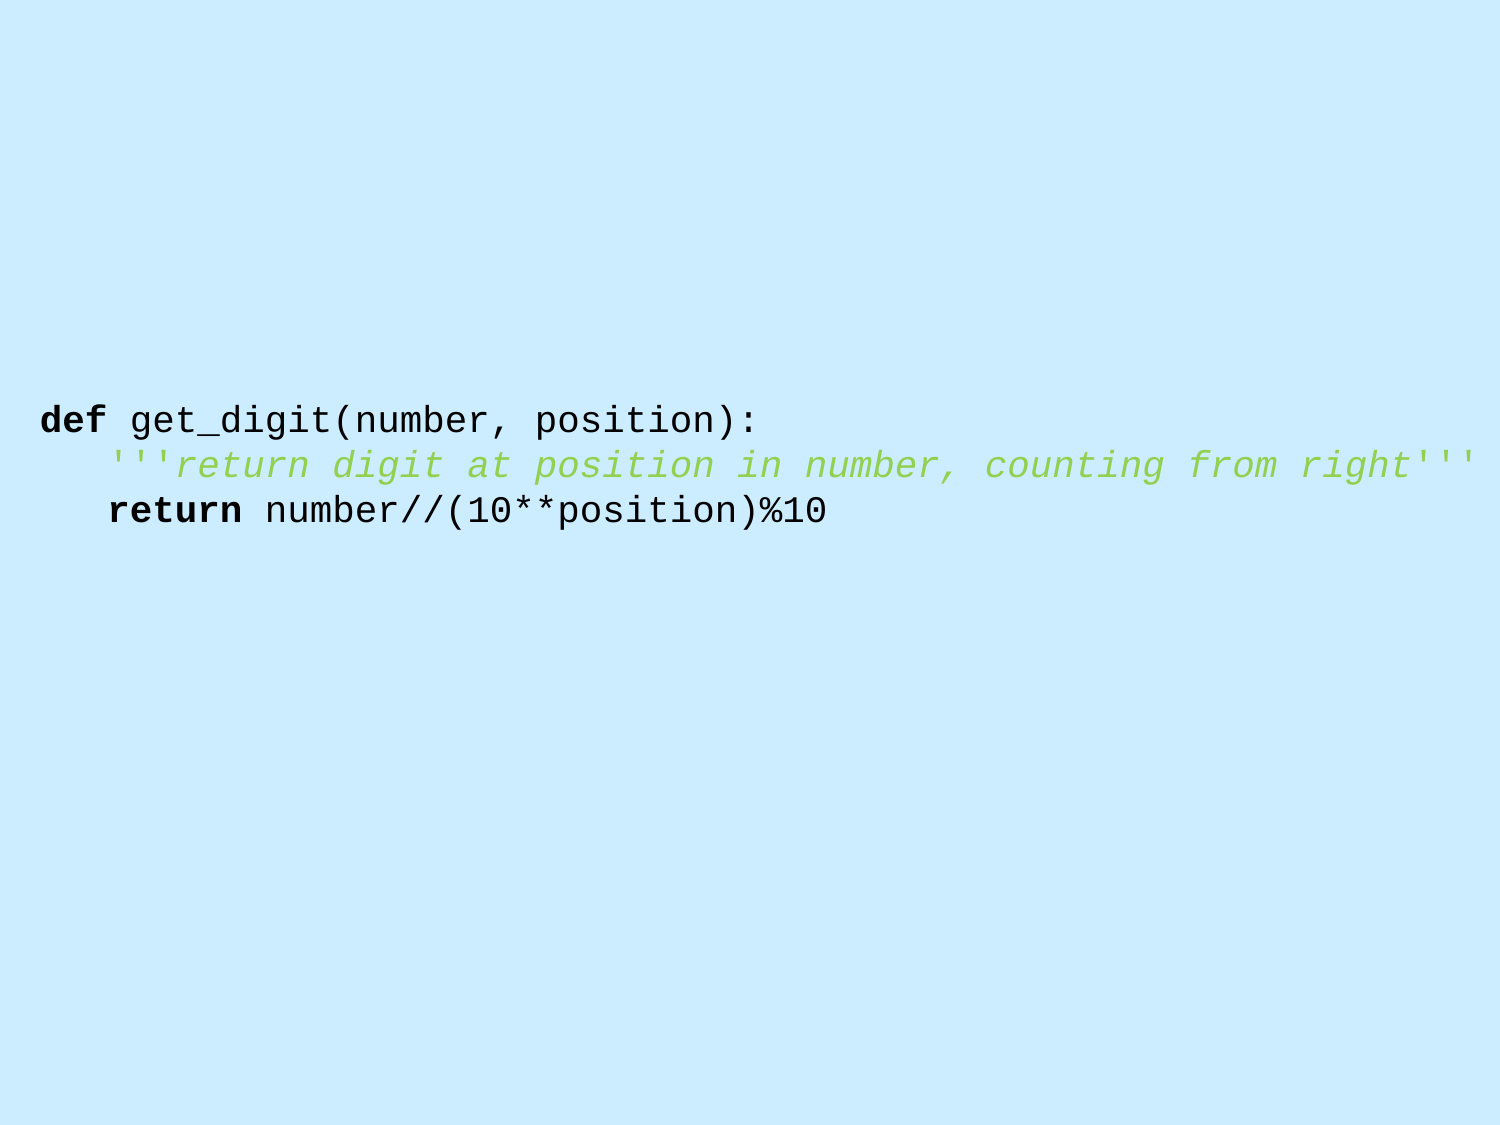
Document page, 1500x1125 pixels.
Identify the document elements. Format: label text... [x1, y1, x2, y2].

text_box def get_digit(number, position): '''return digit at position in number, counting from right''' return number//(10**position)%10 [24, 387, 1500, 538]
